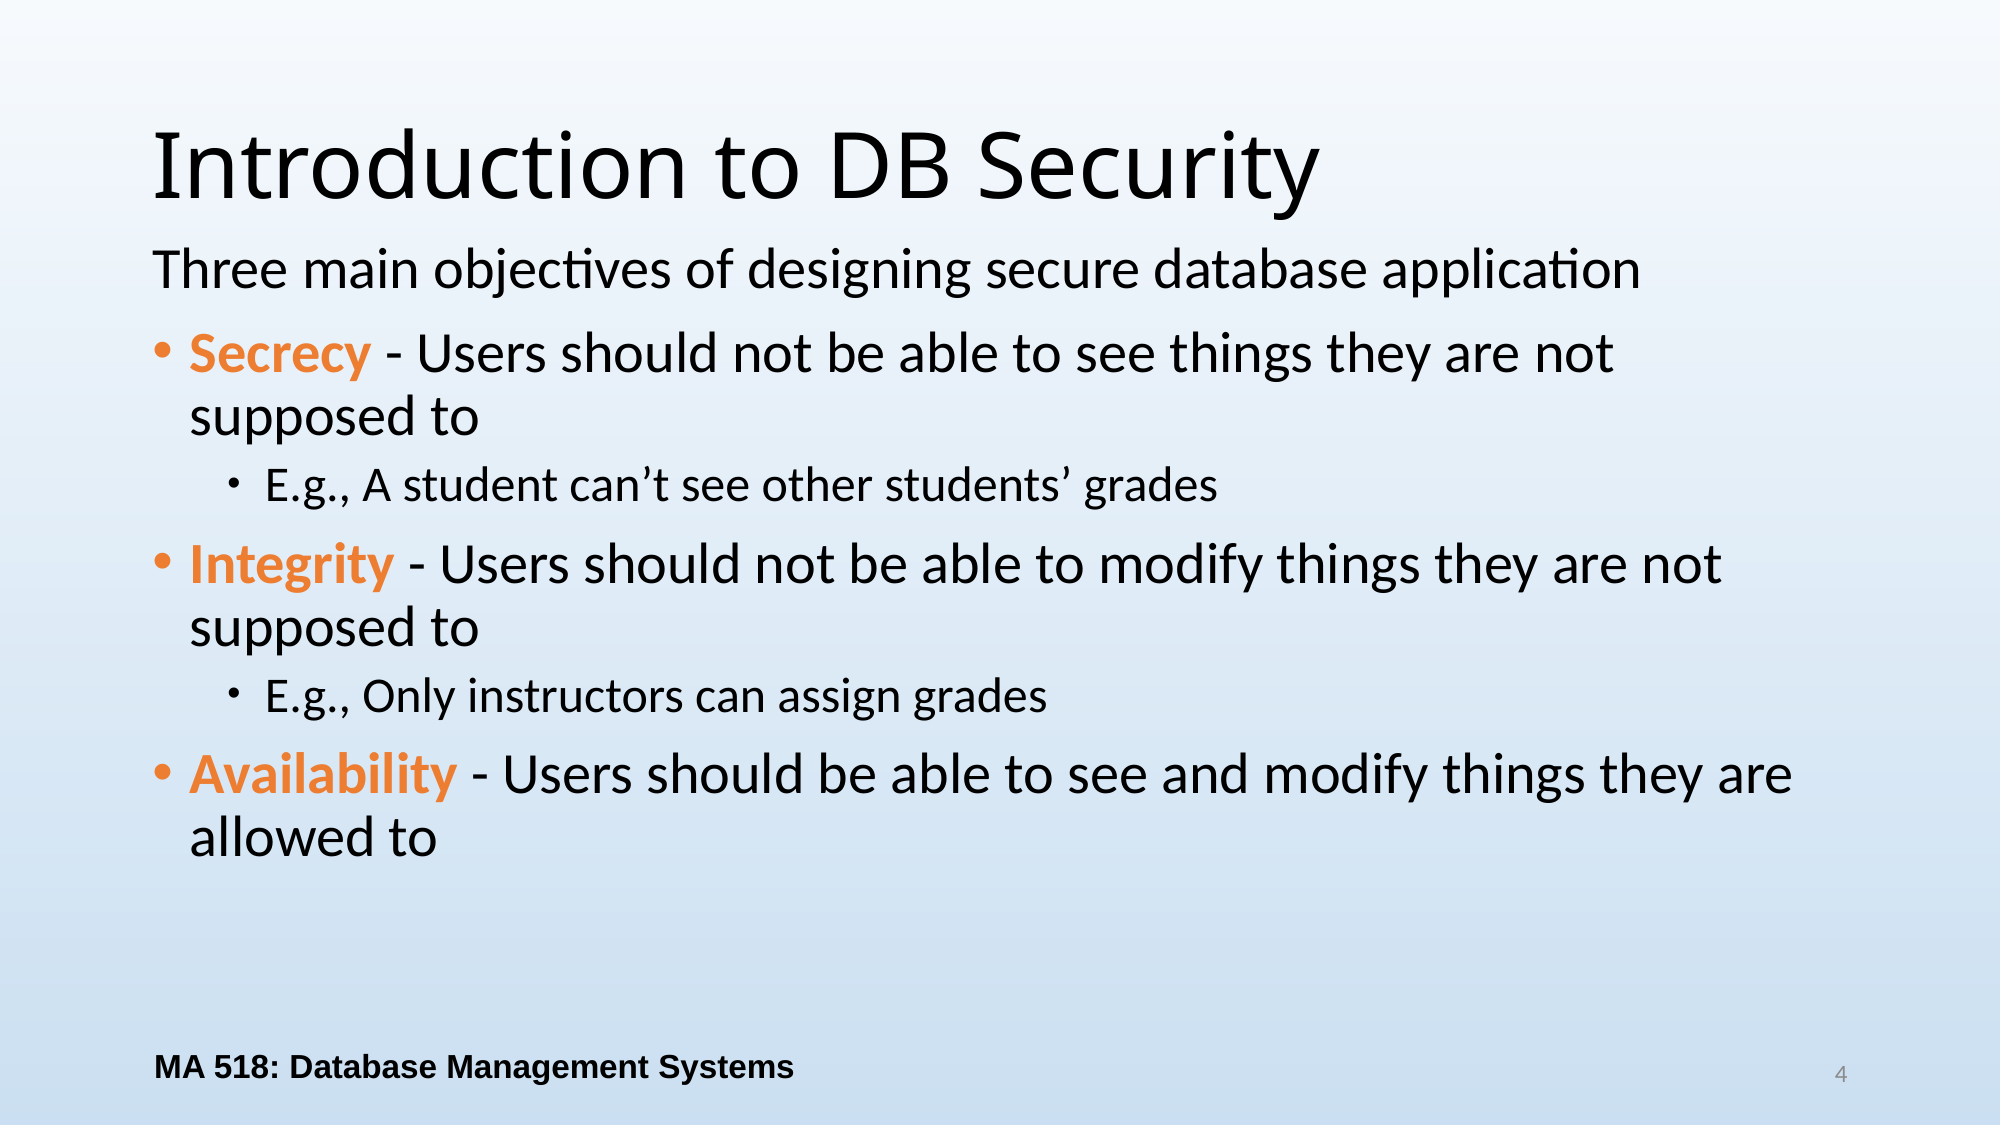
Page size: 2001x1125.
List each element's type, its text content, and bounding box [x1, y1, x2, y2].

footer MA 518: Database Management Systems [137, 1035, 813, 1096]
list Three main objectives of designing secure database application Secrecy - Users should not be able to see things they are not supposed to E.g., A student can’t see other students’ grades Integrity - Users should not be able to modify things they are not supposed to E.g., Only instructors can assign grades Availability - Users should be able to see and modify things they are allowed to [137, 230, 1863, 1014]
slide_number 4 [1412, 1042, 1863, 1103]
title Introduction to DB Security [137, 59, 1863, 230]
